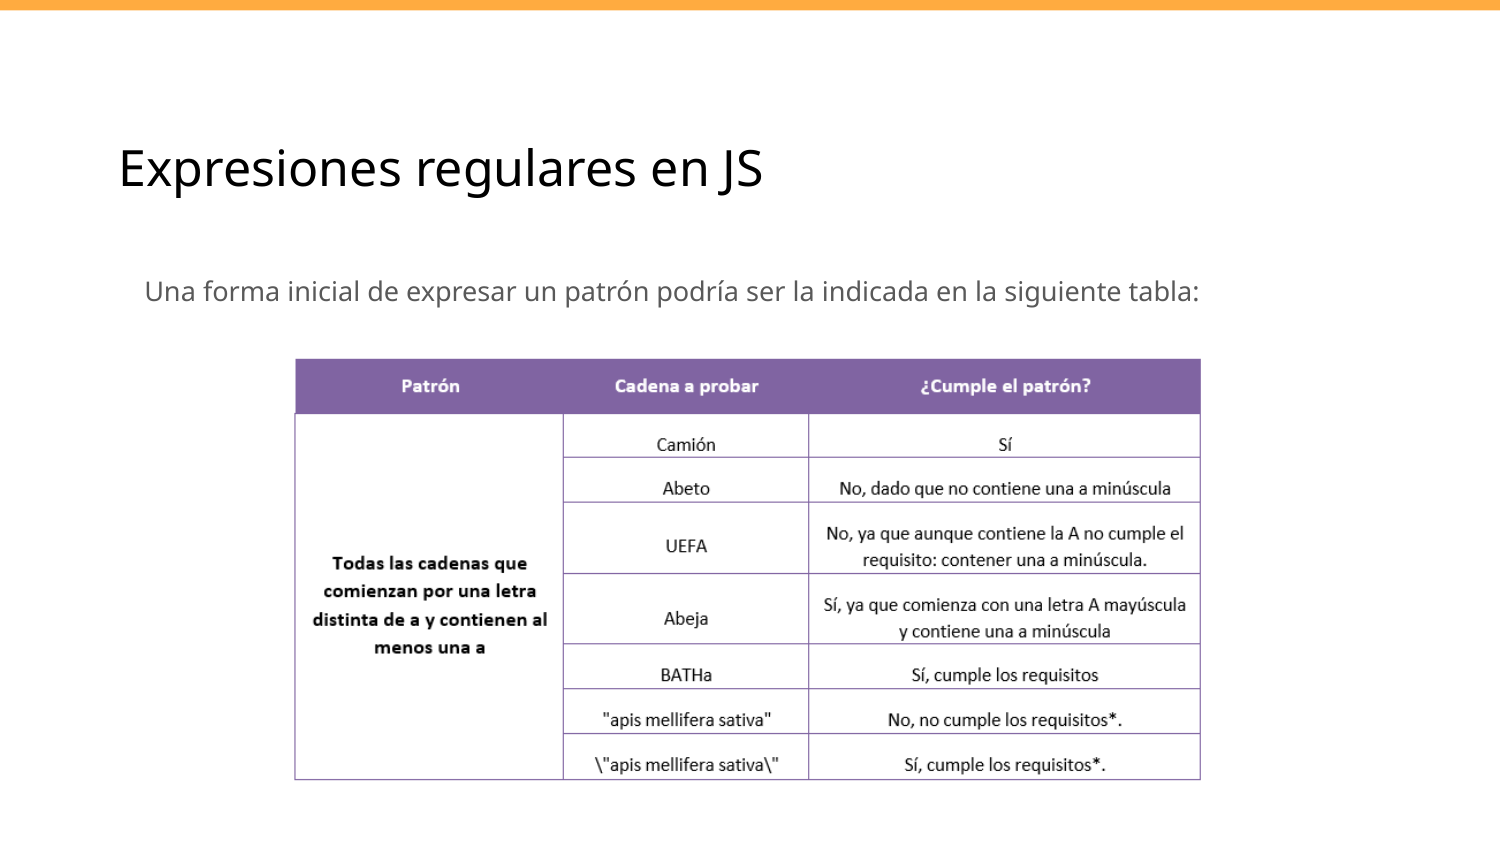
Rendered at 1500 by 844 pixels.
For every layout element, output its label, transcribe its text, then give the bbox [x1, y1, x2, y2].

subtitle Una forma inicial de expresar un patrón podría ser la indicada en la siguiente tabla: [105, 256, 1403, 652]
title Expresiones regulares en JS [103, 106, 932, 226]
picture [291, 351, 1209, 786]
